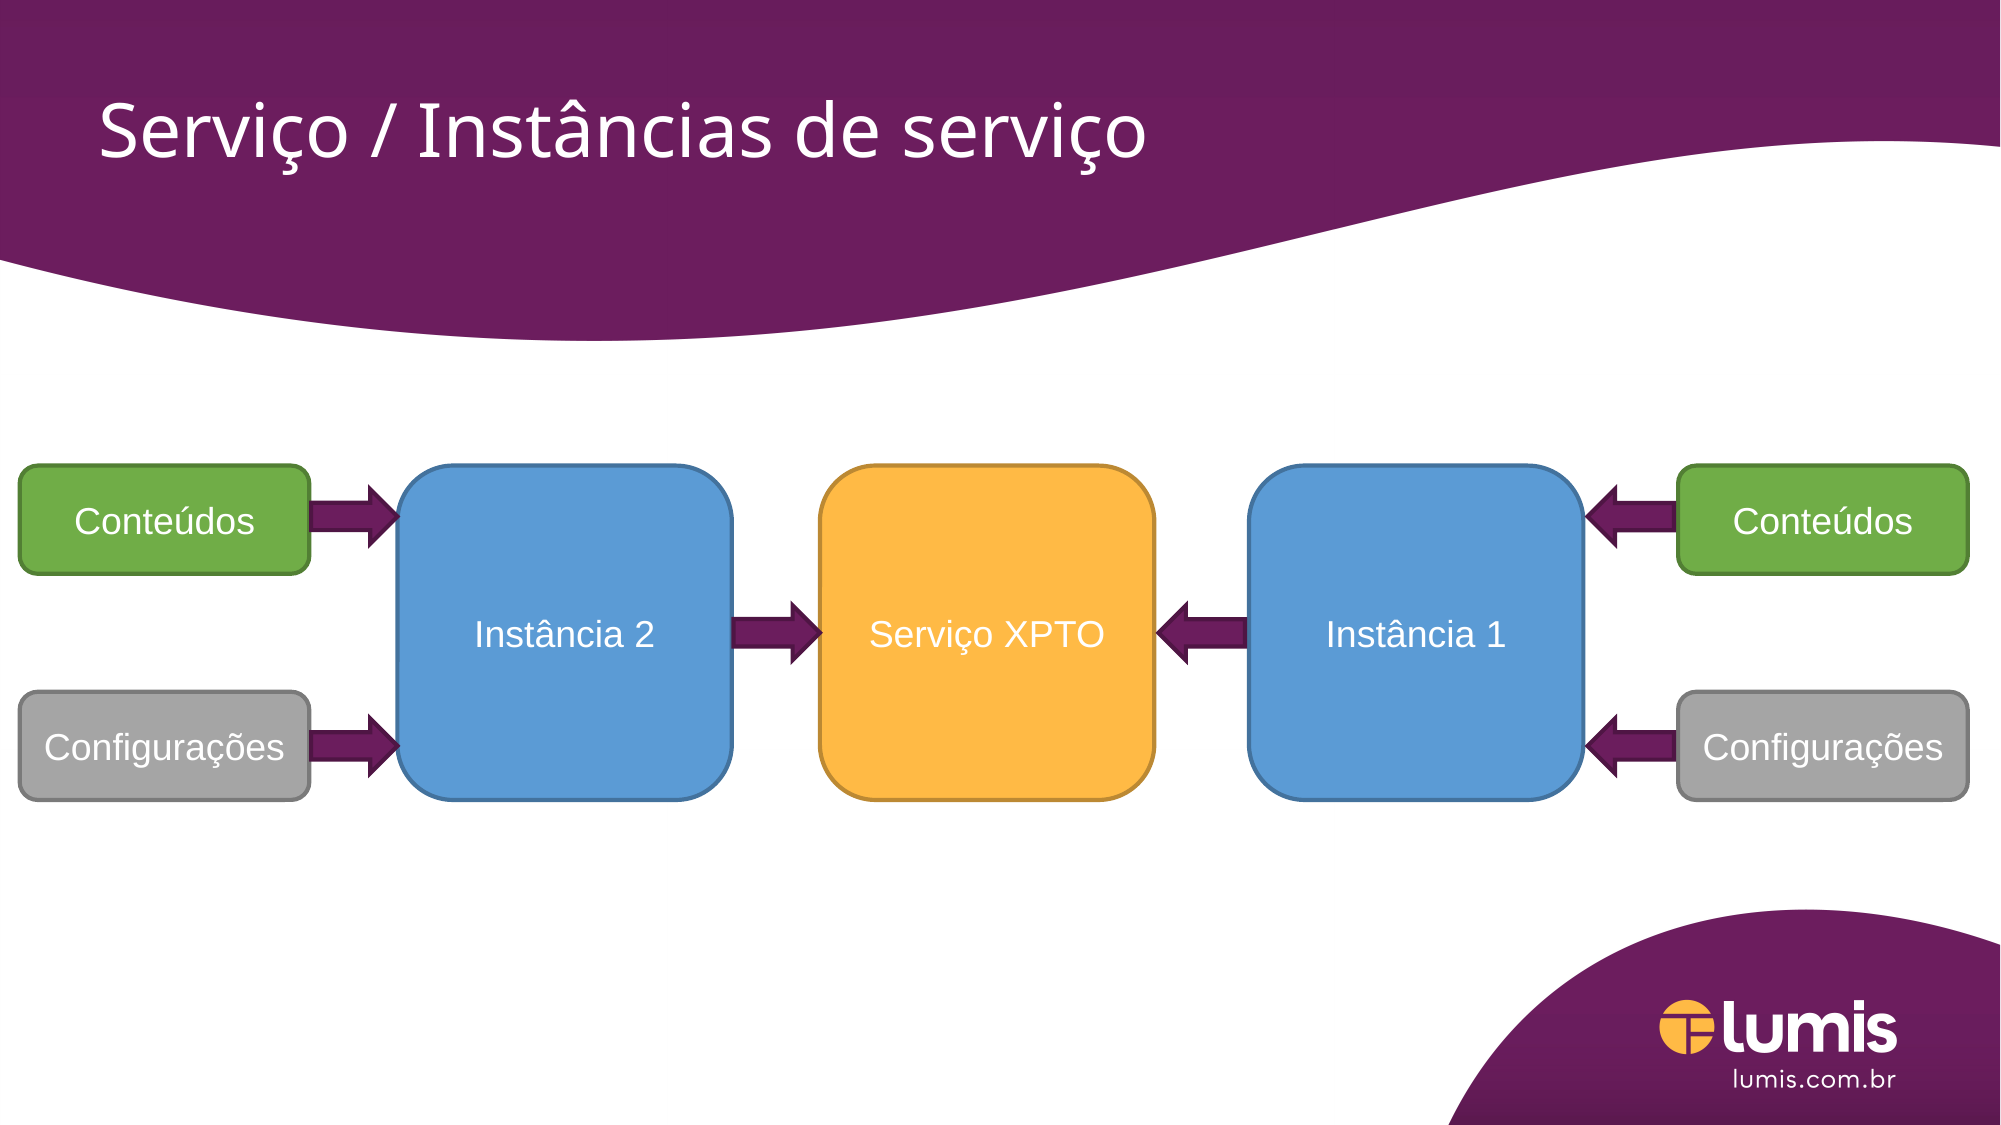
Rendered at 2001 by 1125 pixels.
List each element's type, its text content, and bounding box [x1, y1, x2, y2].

text_box [1155, 600, 1248, 666]
text_box Configurações [17, 689, 312, 803]
text_box [309, 713, 401, 779]
text_box Conteúdos [17, 463, 312, 576]
picture [0, 0, 2001, 1125]
text_box [1584, 484, 1677, 549]
text_box [731, 600, 823, 666]
text_box Configurações [1676, 689, 1970, 803]
text_box [309, 484, 401, 549]
text_box Conteúdos [1676, 463, 1970, 576]
text_box [1584, 713, 1677, 779]
text_box Instância 2 [395, 463, 734, 803]
text_box Instância 1 [1246, 463, 1586, 803]
title Serviço / Instâncias de serviço [83, 84, 1809, 303]
text_box Serviço XPTO [817, 463, 1157, 803]
